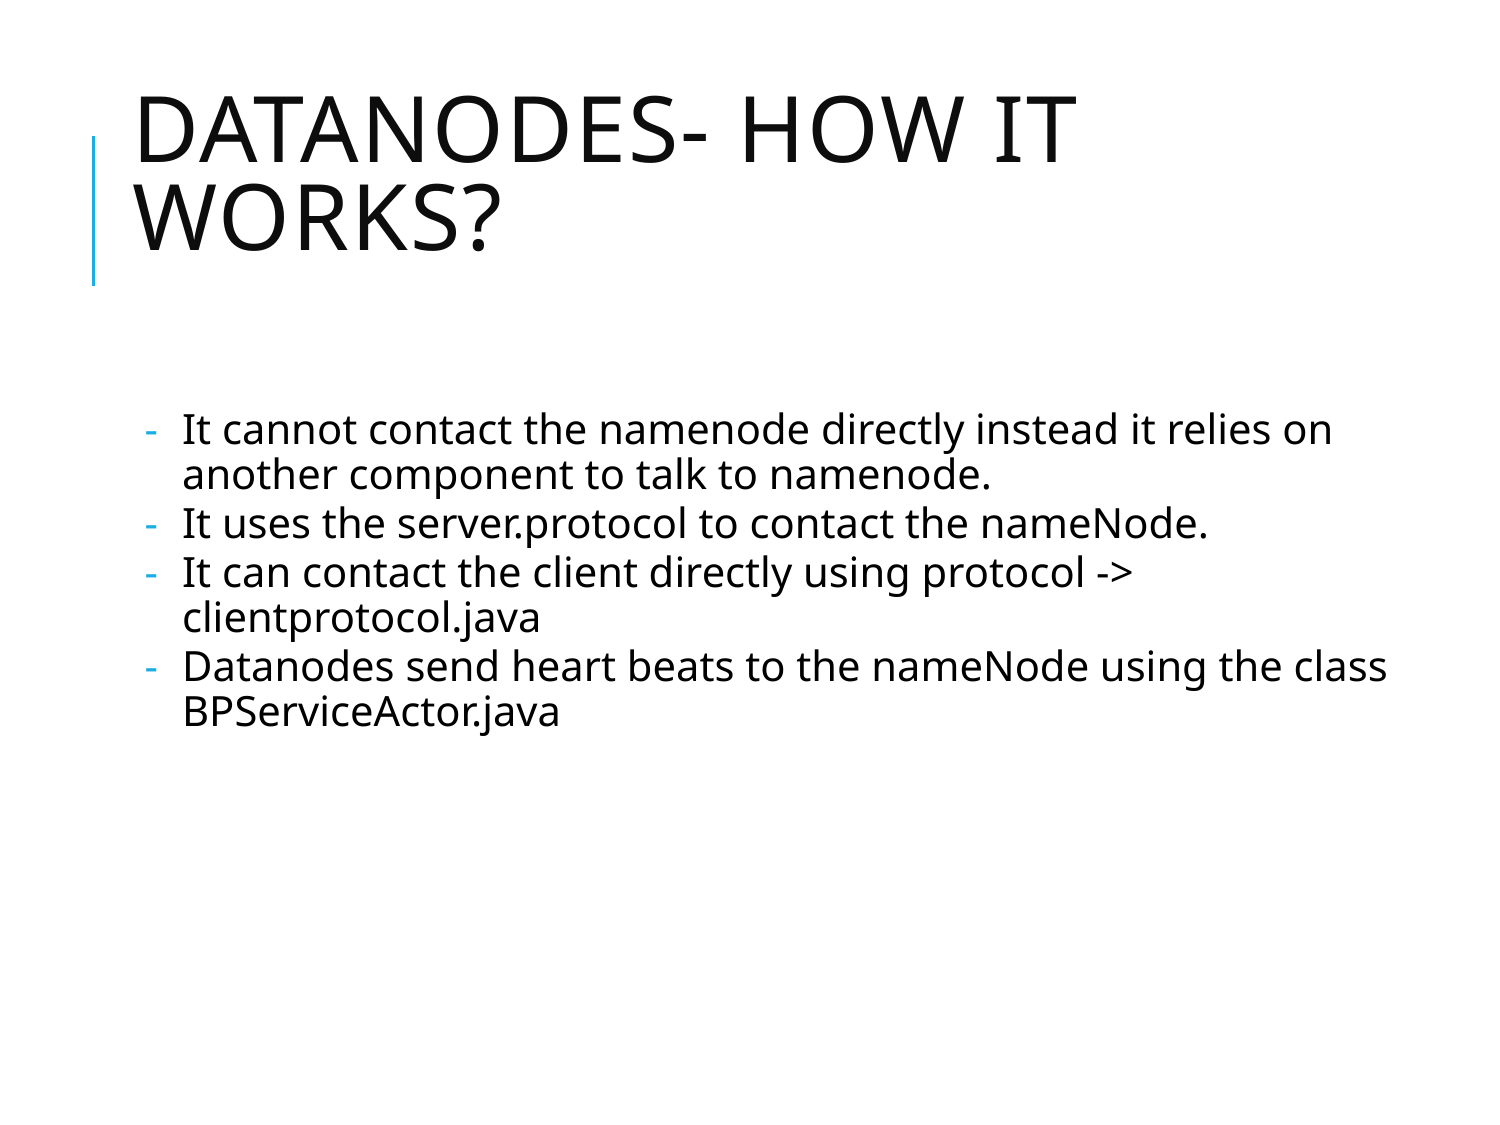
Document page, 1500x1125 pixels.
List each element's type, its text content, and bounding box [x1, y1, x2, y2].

list It cannot contact the namenode directly instead it relies on another component to talk to namenode. It uses the server.protocol to contact the nameNode. It can contact the client directly using protocol -> clientprotocol.java Datanodes send heart beats to the nameNode using the class BPServiceActor.java [92, 393, 1441, 986]
title DATANODES- How it works? [117, 115, 1466, 284]
